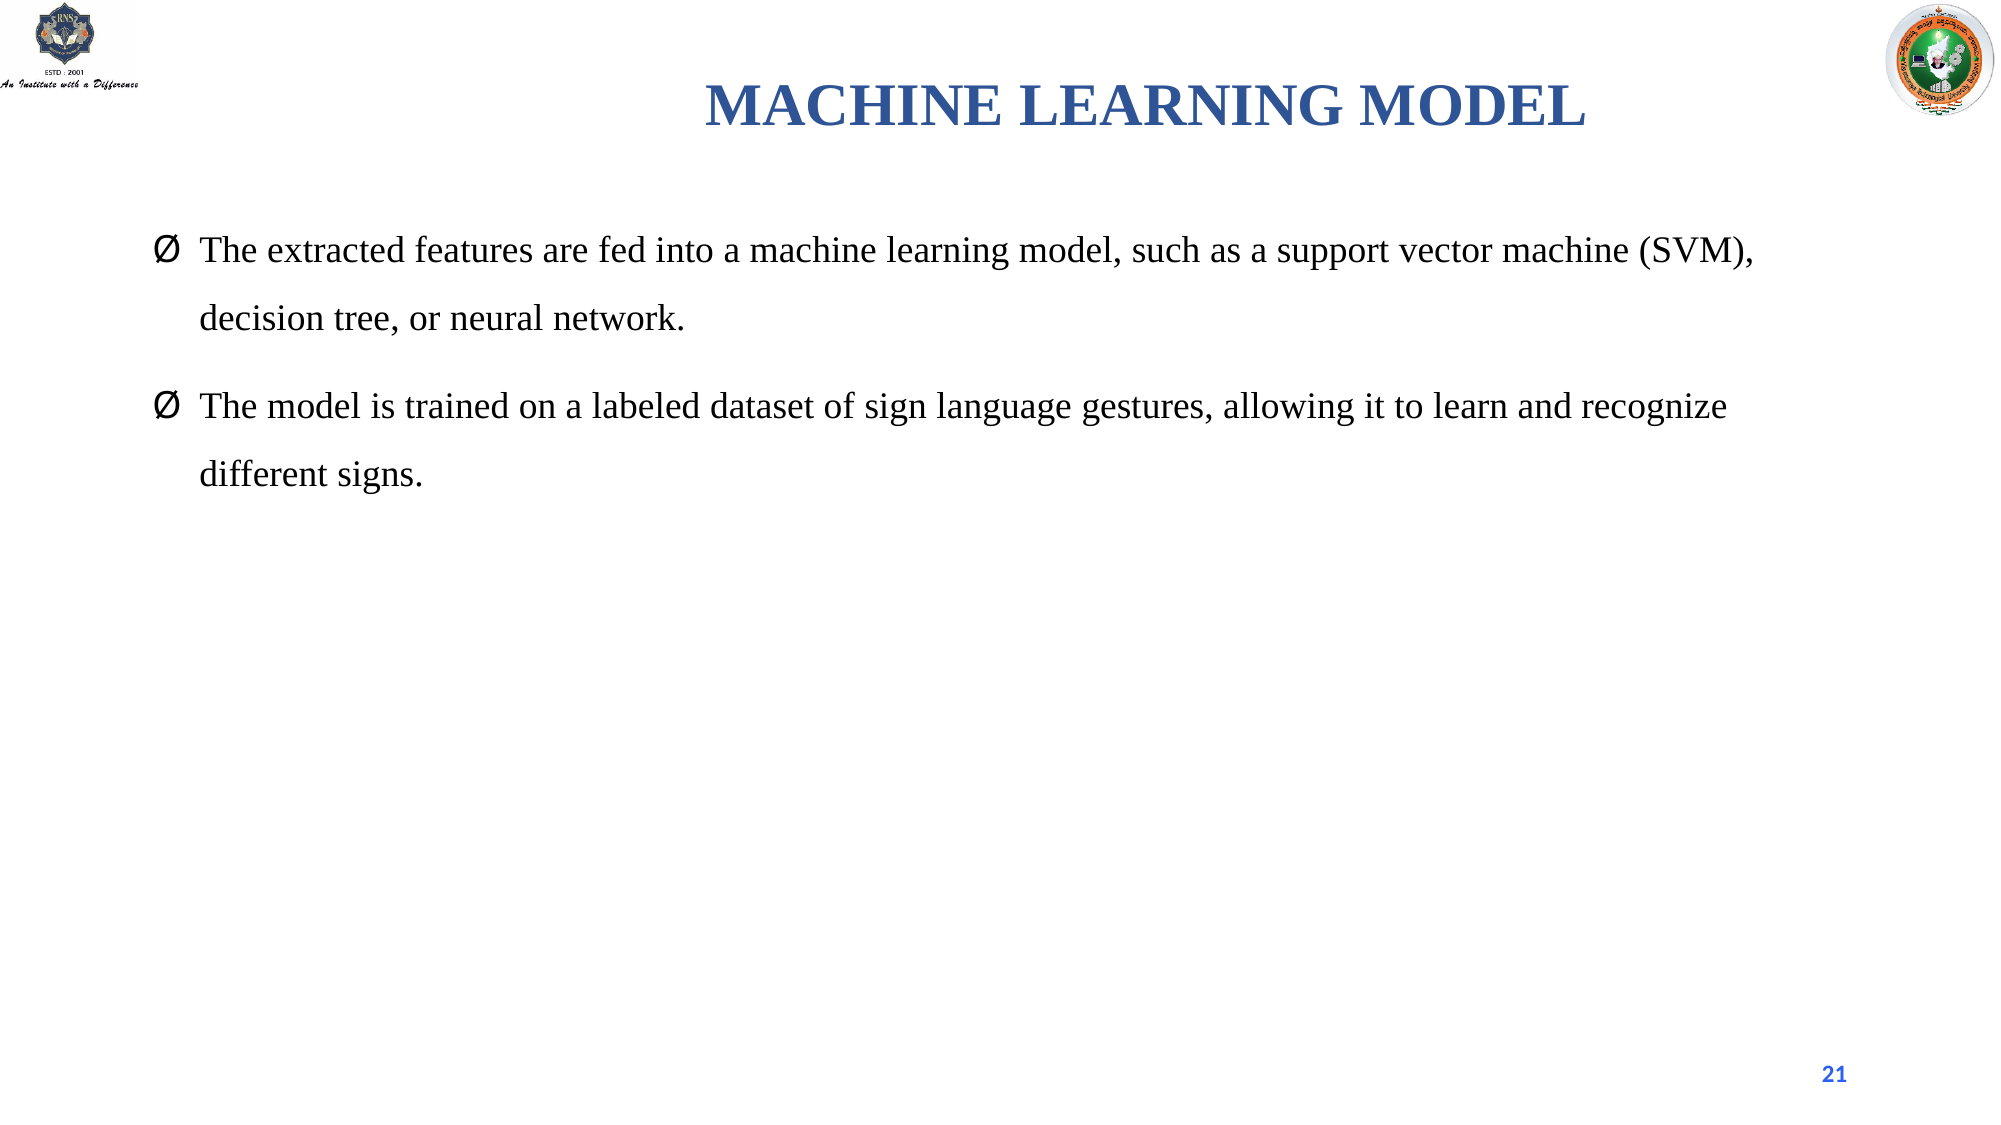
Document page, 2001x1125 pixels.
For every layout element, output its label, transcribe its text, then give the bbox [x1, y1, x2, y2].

slide_number 21 [1412, 1042, 1863, 1103]
picture [1882, 2, 1997, 117]
picture [0, 0, 138, 90]
list The extracted features are fed into a machine learning model, such as a support vector machine (SVM), decision tree, or neural network. The model is trained on a labeled dataset of sign language gestures, allowing it to learn and recognize different signs. [137, 195, 1863, 1022]
title Machine Learning Model [137, 59, 1863, 174]
